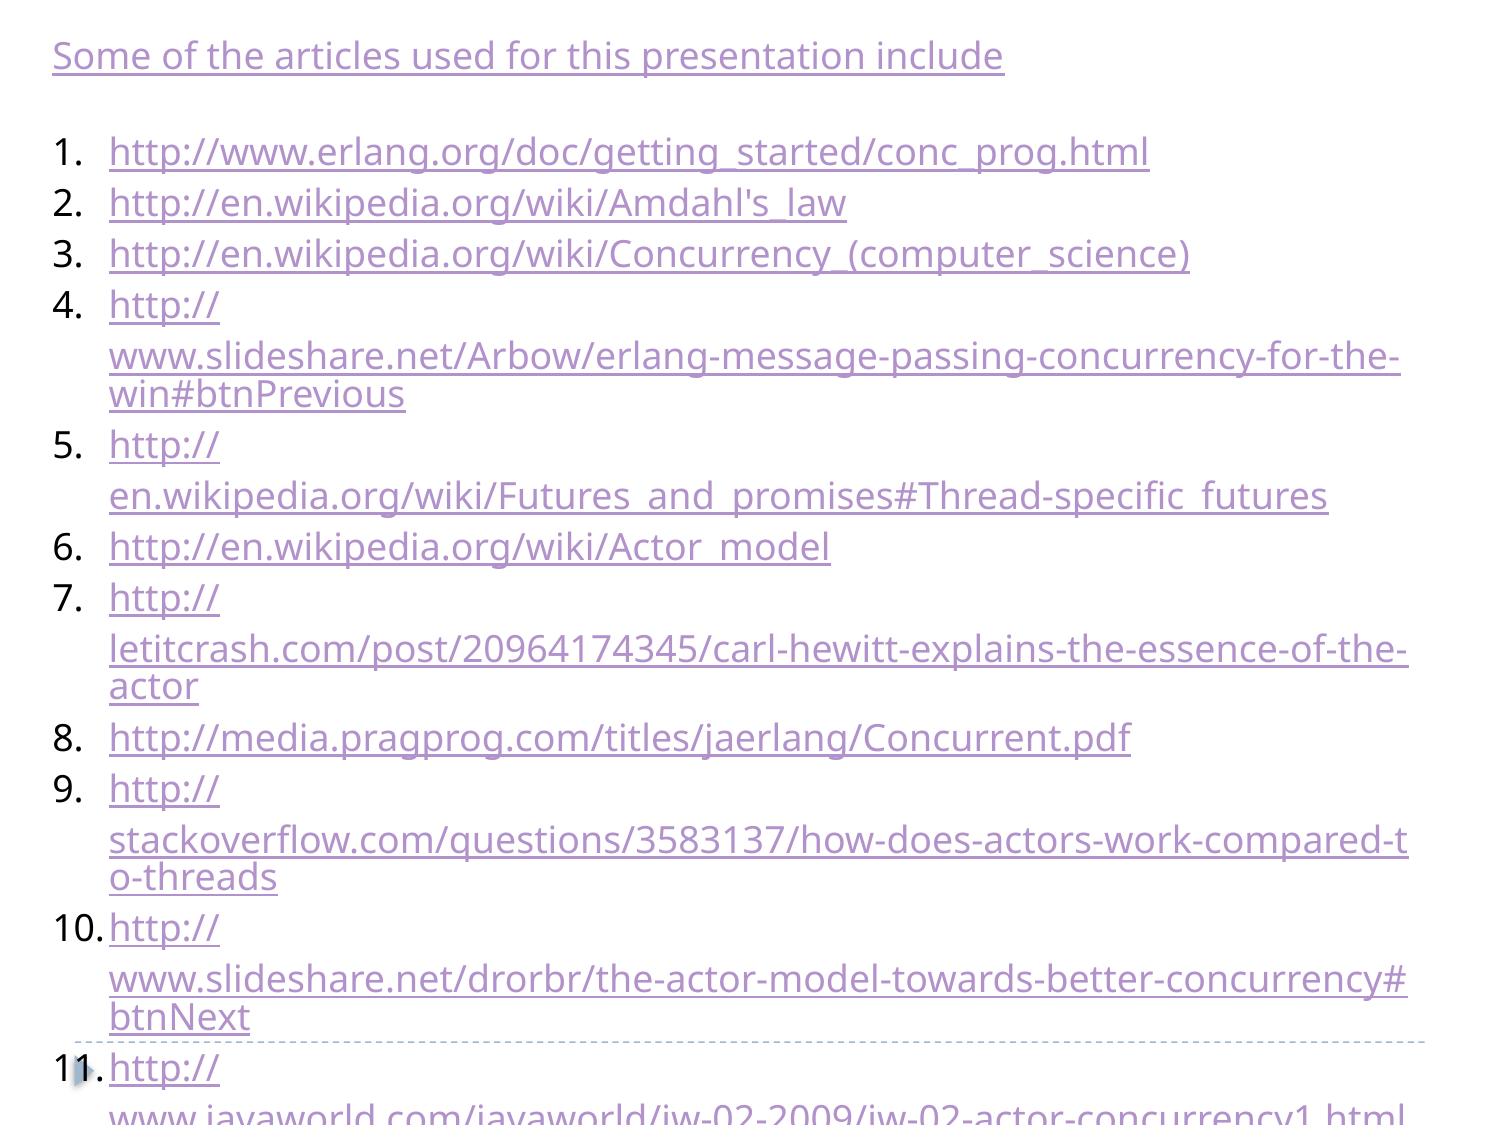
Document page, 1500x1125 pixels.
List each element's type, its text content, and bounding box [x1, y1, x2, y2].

text_box Some of the articles used for this presentation include http://www.erlang.org/doc/getting_started/conc_prog.html http://en.wikipedia.org/wiki/Amdahl's_law http://en.wikipedia.org/wiki/Concurrency_(computer_science) http://www.slideshare.net/Arbow/erlang-message-passing-concurrency-for-the-win#btnPrevious http://en.wikipedia.org/wiki/Futures_and_promises#Thread-specific_futures http://en.wikipedia.org/wiki/Actor_model http://letitcrash.com/post/20964174345/carl-hewitt-explains-the-essence-of-the-actor http://media.pragprog.com/titles/jaerlang/Concurrent.pdf http://stackoverflow.com/questions/3583137/how-does-actors-work-compared-to-threads http://www.slideshare.net/drorbr/the-actor-model-towards-better-concurrency#btnNext http://www.javaworld.com/javaworld/jw-02-2009/jw-02-actor-concurrency1.html?page=2 [37, 24, 1438, 1125]
